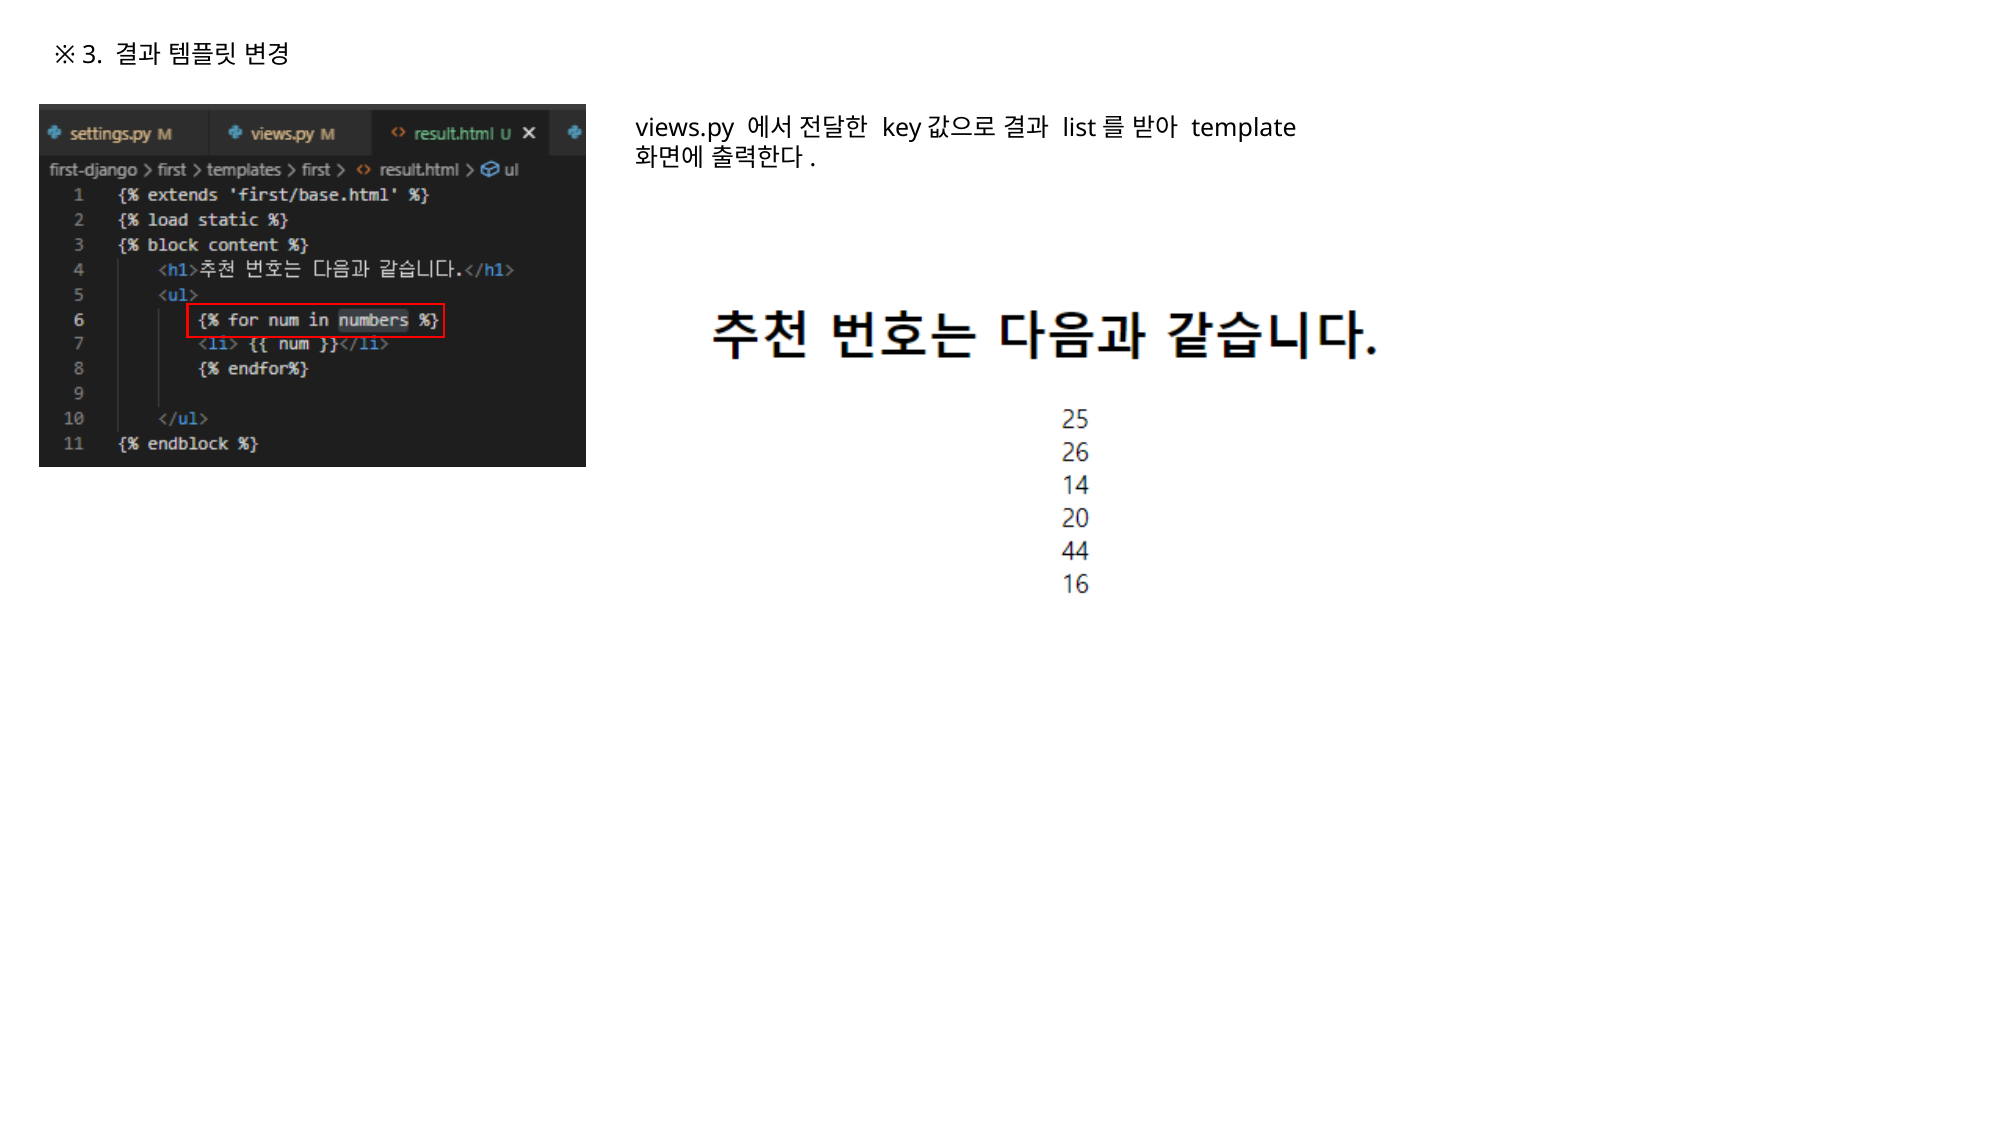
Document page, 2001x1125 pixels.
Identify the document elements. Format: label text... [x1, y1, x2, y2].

picture [695, 295, 1395, 634]
picture [39, 104, 586, 467]
text_box ※ 3. 결과 템플릿 변경 [39, 31, 726, 76]
text_box views.py 에서 전달한 key값으로 결과 list를 받아 template 화면에 출력한다. [620, 104, 1369, 179]
